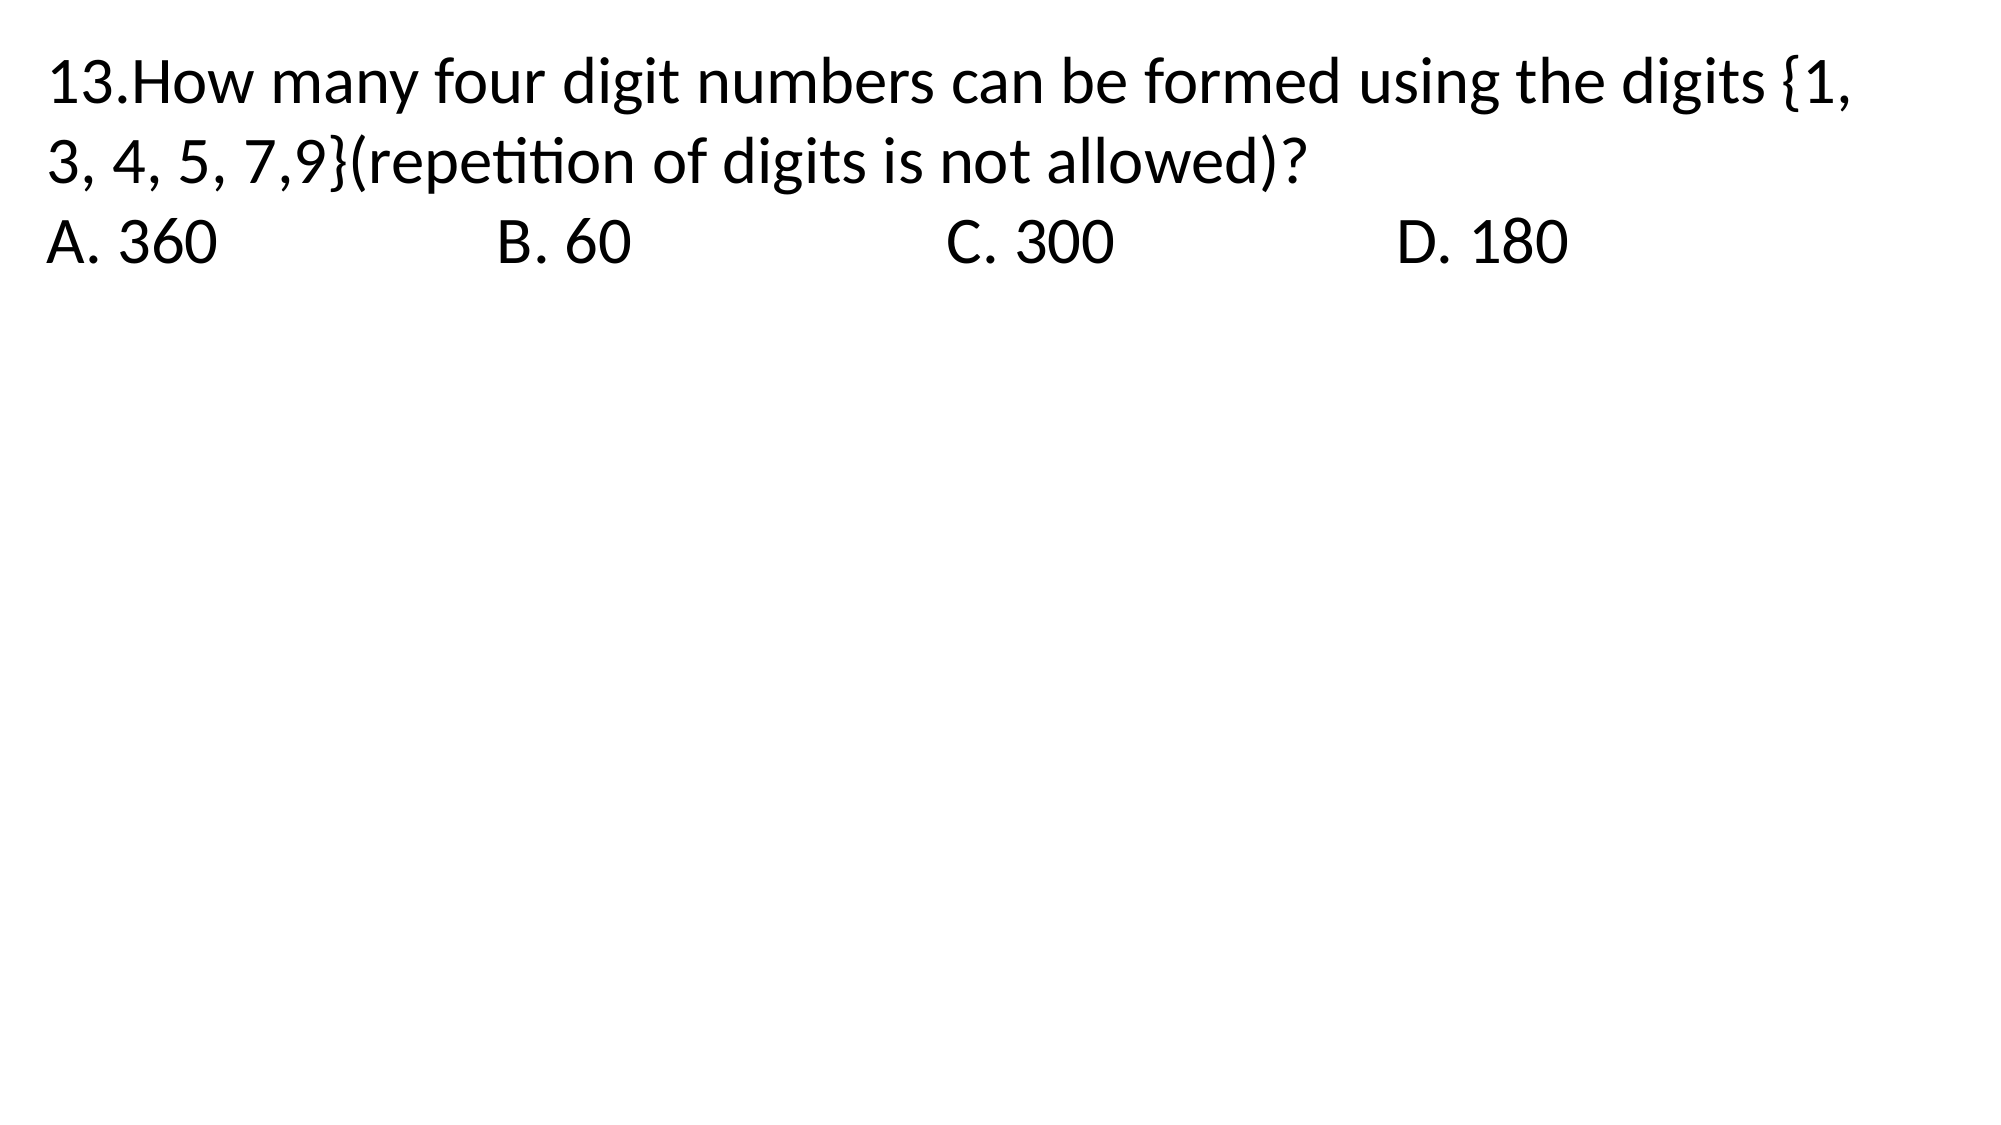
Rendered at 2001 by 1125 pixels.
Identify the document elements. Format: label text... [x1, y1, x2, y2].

text_box 13.How many four digit numbers can be formed using the digits {1, 3, 4, 5, 7,9}(repetition of digits is not allowed)? A. 360 B. 60 C. 300 D. 180 [32, 29, 1886, 285]
